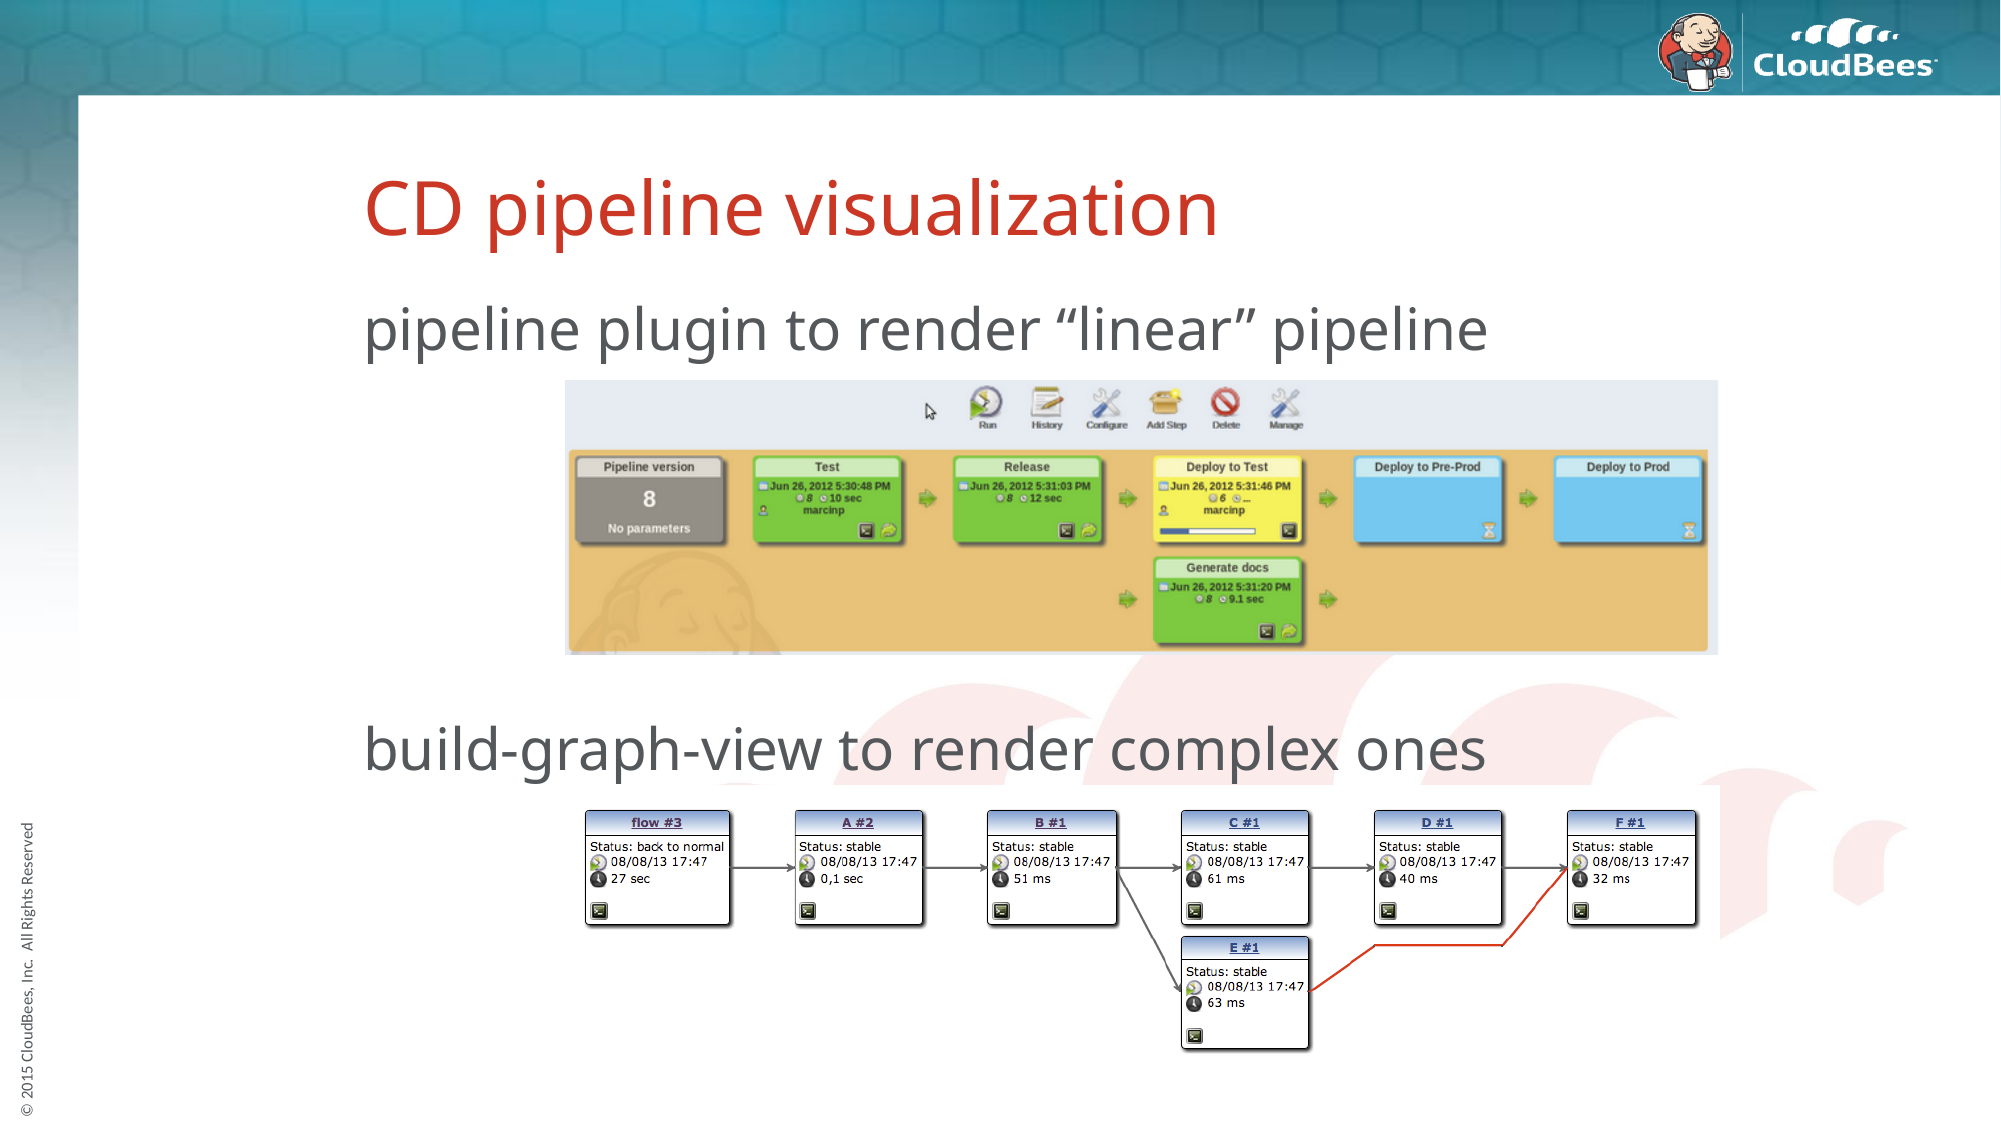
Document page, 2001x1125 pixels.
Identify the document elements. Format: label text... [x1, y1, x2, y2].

picture [0, 0, 2001, 1125]
list pipeline plugin to render “linear” pipeline build-graph-view to render complex ones [347, 277, 1699, 1021]
title CD pipeline visualization [347, 136, 1699, 275]
picture [565, 380, 1939, 1093]
